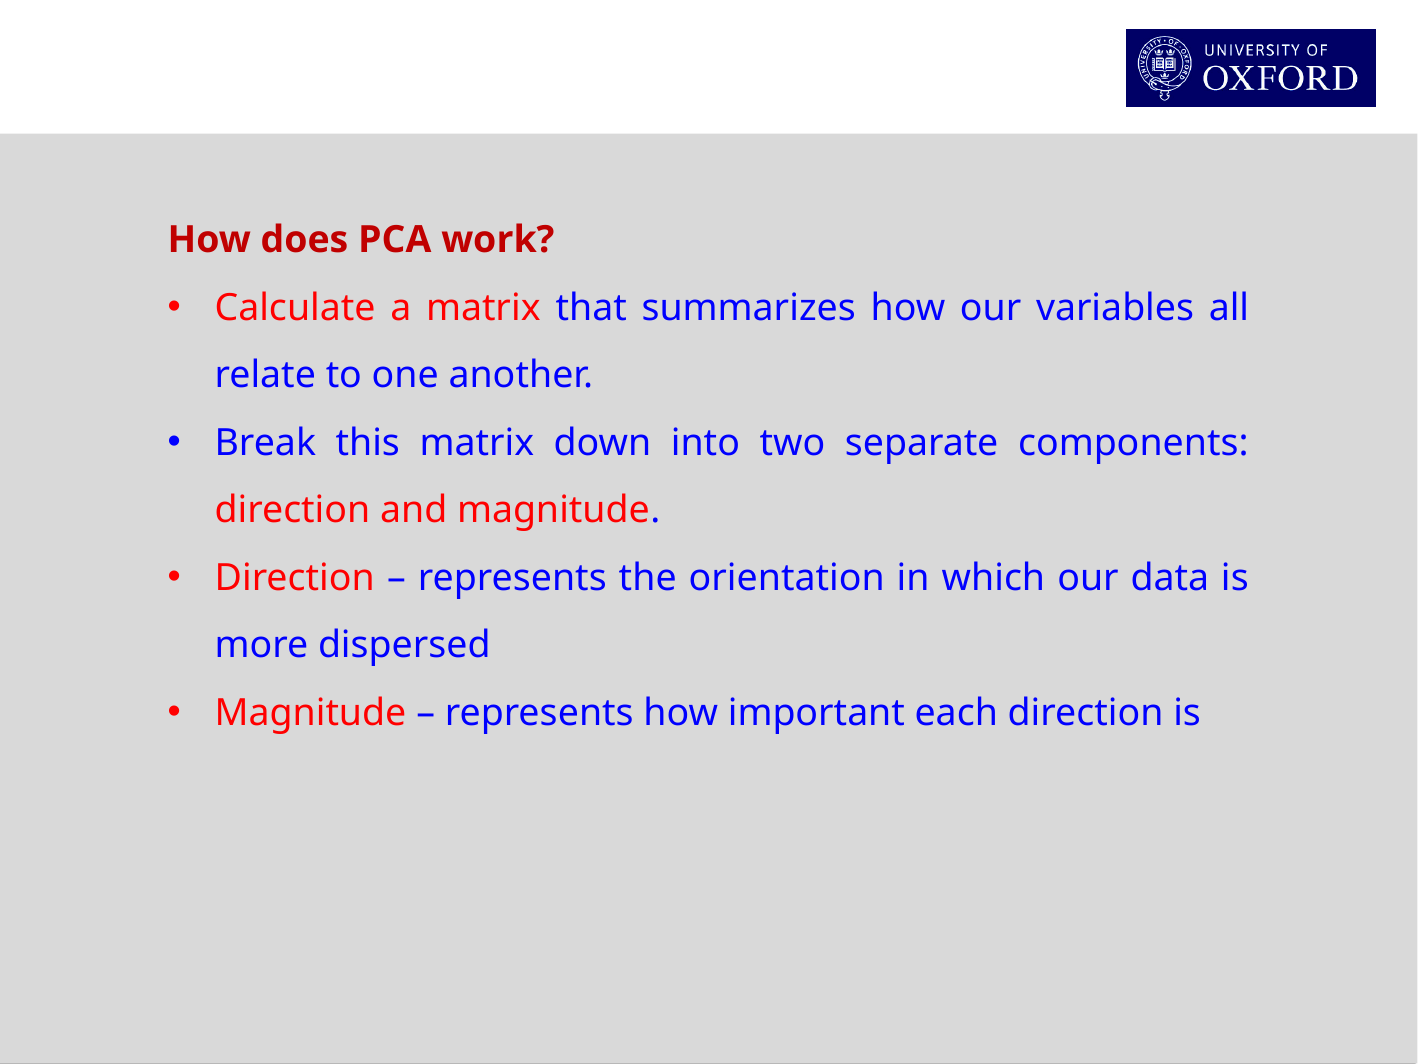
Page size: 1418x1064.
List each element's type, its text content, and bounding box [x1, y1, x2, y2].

text_box How does PCA work? Calculate a matrix that summarizes how our variables all relate to one another. Break this matrix down into two separate components: direction and magnitude. Direction – represents the orientation in which our data is more dispersed Magnitude – represents how important each direction is [153, 185, 1265, 740]
picture [1126, 29, 1376, 107]
